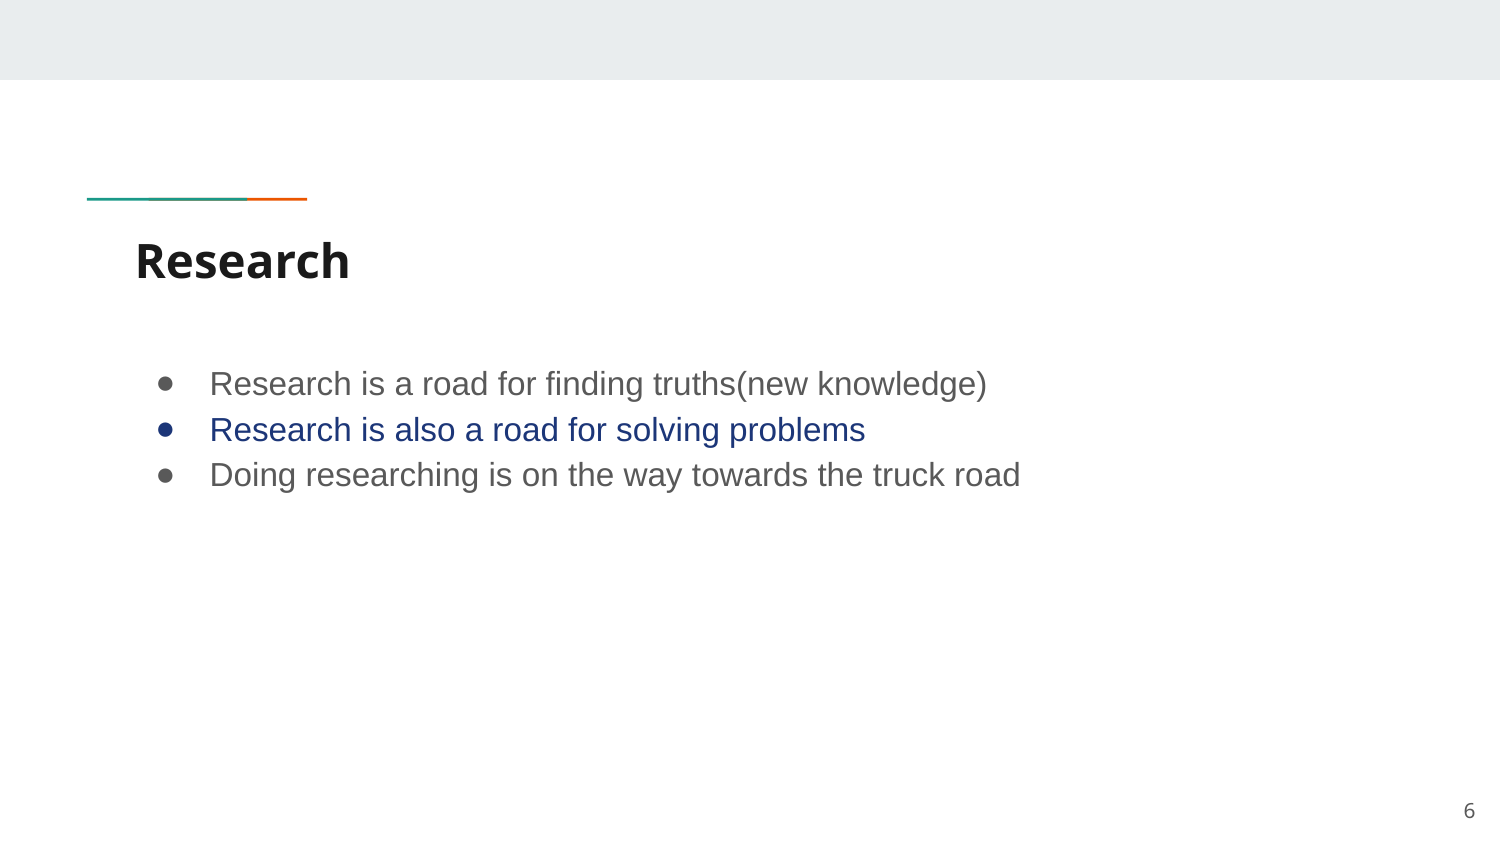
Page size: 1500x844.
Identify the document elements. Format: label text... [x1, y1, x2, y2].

slide_number ‹#› [1400, 779, 1491, 844]
title Research [119, 216, 1381, 305]
list Research is a road for finding truths(new knowledge) Research is also a road for solving problems Doing researching is on the way towards the truck road [119, 341, 1381, 712]
